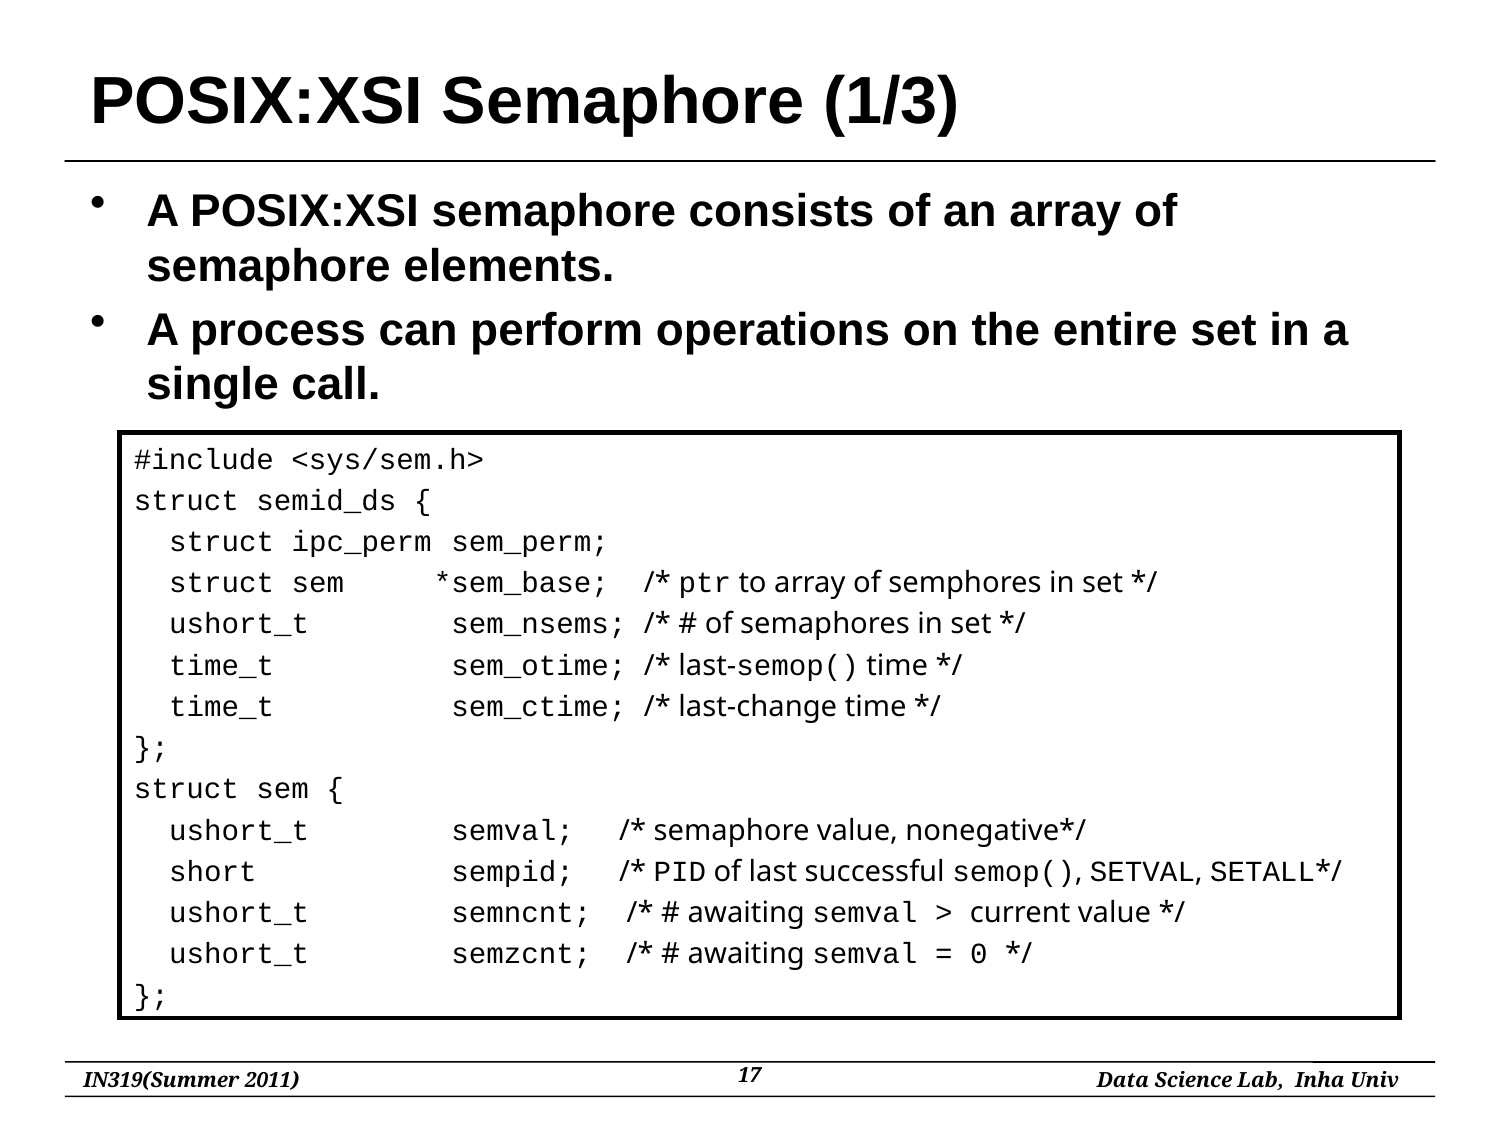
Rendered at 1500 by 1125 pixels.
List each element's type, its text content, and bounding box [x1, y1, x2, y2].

title POSIX:XSI Semaphore (1/3) [74, 44, 1426, 150]
text_box #include <sys/sem.h> struct semid_ds { struct ipc_perm sem_perm; struct sem *sem_base; /* ptr to array of semphores in set */ ushort_t sem_nsems; /* # of semaphores in set */ time_t sem_otime; /* last-semop() time */ time_t sem_ctime; /* last-change time */ }; struct sem { ushort_t semval; /* semaphore value, nonegative*/ short sempid; /* PID of last successful semop(), SETVAL, SETALL*/ ushort_t semncnt; /* # awaiting semval > current value */ ushort_t semzcnt; /* # awaiting semval = 0 */ }; [119, 432, 1400, 1019]
list A POSIX:XSI semaphore consists of an array of semaphore elements. A process can perform operations on the entire set in a single call. [74, 172, 1426, 1006]
slide_number 17 [574, 1054, 925, 1102]
